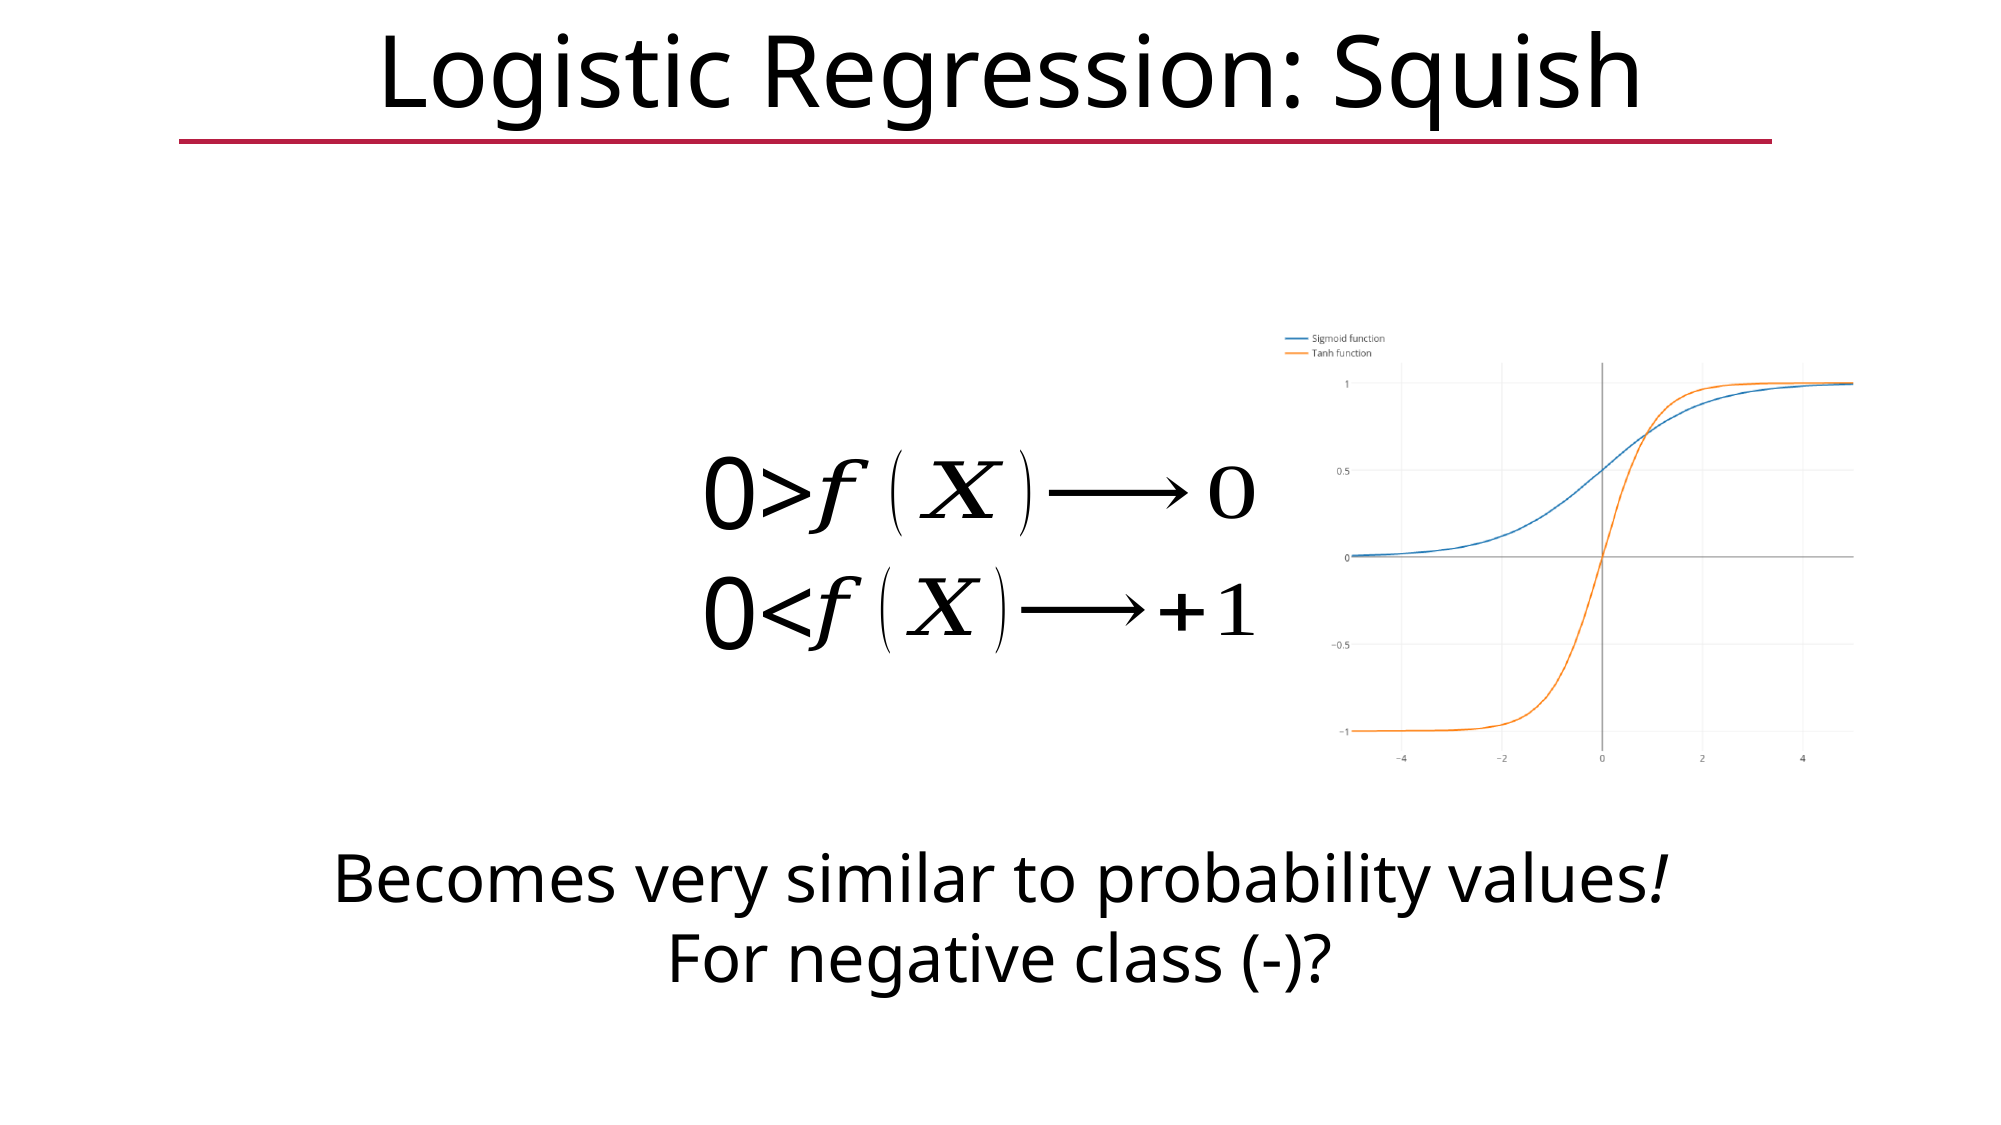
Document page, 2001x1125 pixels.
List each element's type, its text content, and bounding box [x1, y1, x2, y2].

picture [1278, 326, 1868, 776]
text_box 0> 0< [637, 422, 880, 677]
text_box Logistic Regression: Squish [11, 0, 2000, 135]
text_box Becomes very similar to probability values! For negative class (-)? [0, 828, 2000, 1084]
